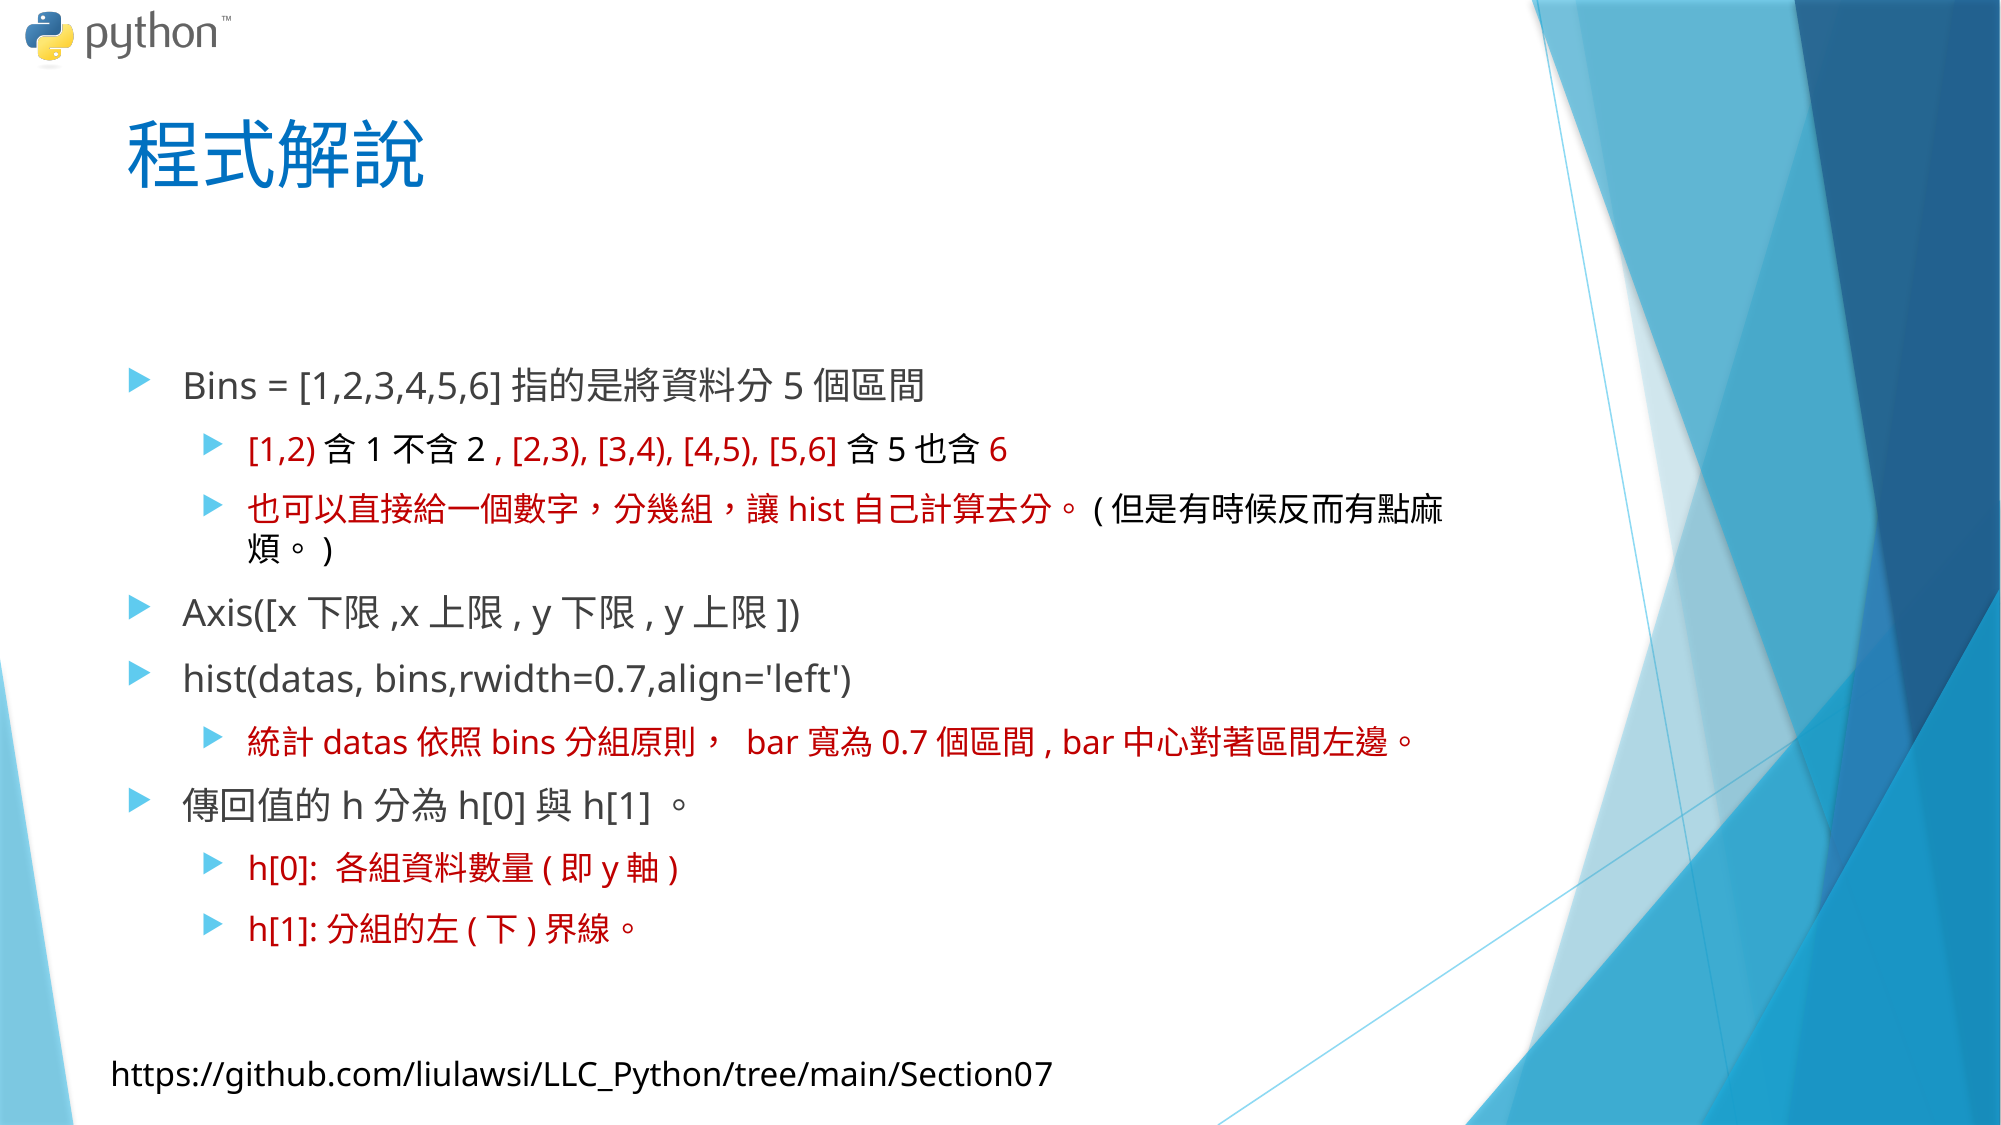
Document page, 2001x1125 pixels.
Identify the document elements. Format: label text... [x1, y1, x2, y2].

title 程式解說 [111, 99, 1522, 317]
list Bins = [1,2,3,4,5,6]指的是將資料分5個區間 [1,2)含1不含2 , [2,3), [3,4), [4,5), [5,6]含5也含6 也可以直接給一個數字，分幾組，讓hist自己計算去分。(但是有時候反而有點麻煩。) Axis([x下限,x上限, y下限, y上限]) hist(datas, bins,rwidth=0.7,align='left') 統計datas依照bins分組原則， bar寬為0.7個區間, bar中心對著區間左邊。 傳回值的h分為h[0]與h[1]。 h[0]: 各組資料數量(即y軸) h[1]:分組的左(下)界線。 [111, 354, 1522, 992]
picture [23, 9, 233, 71]
